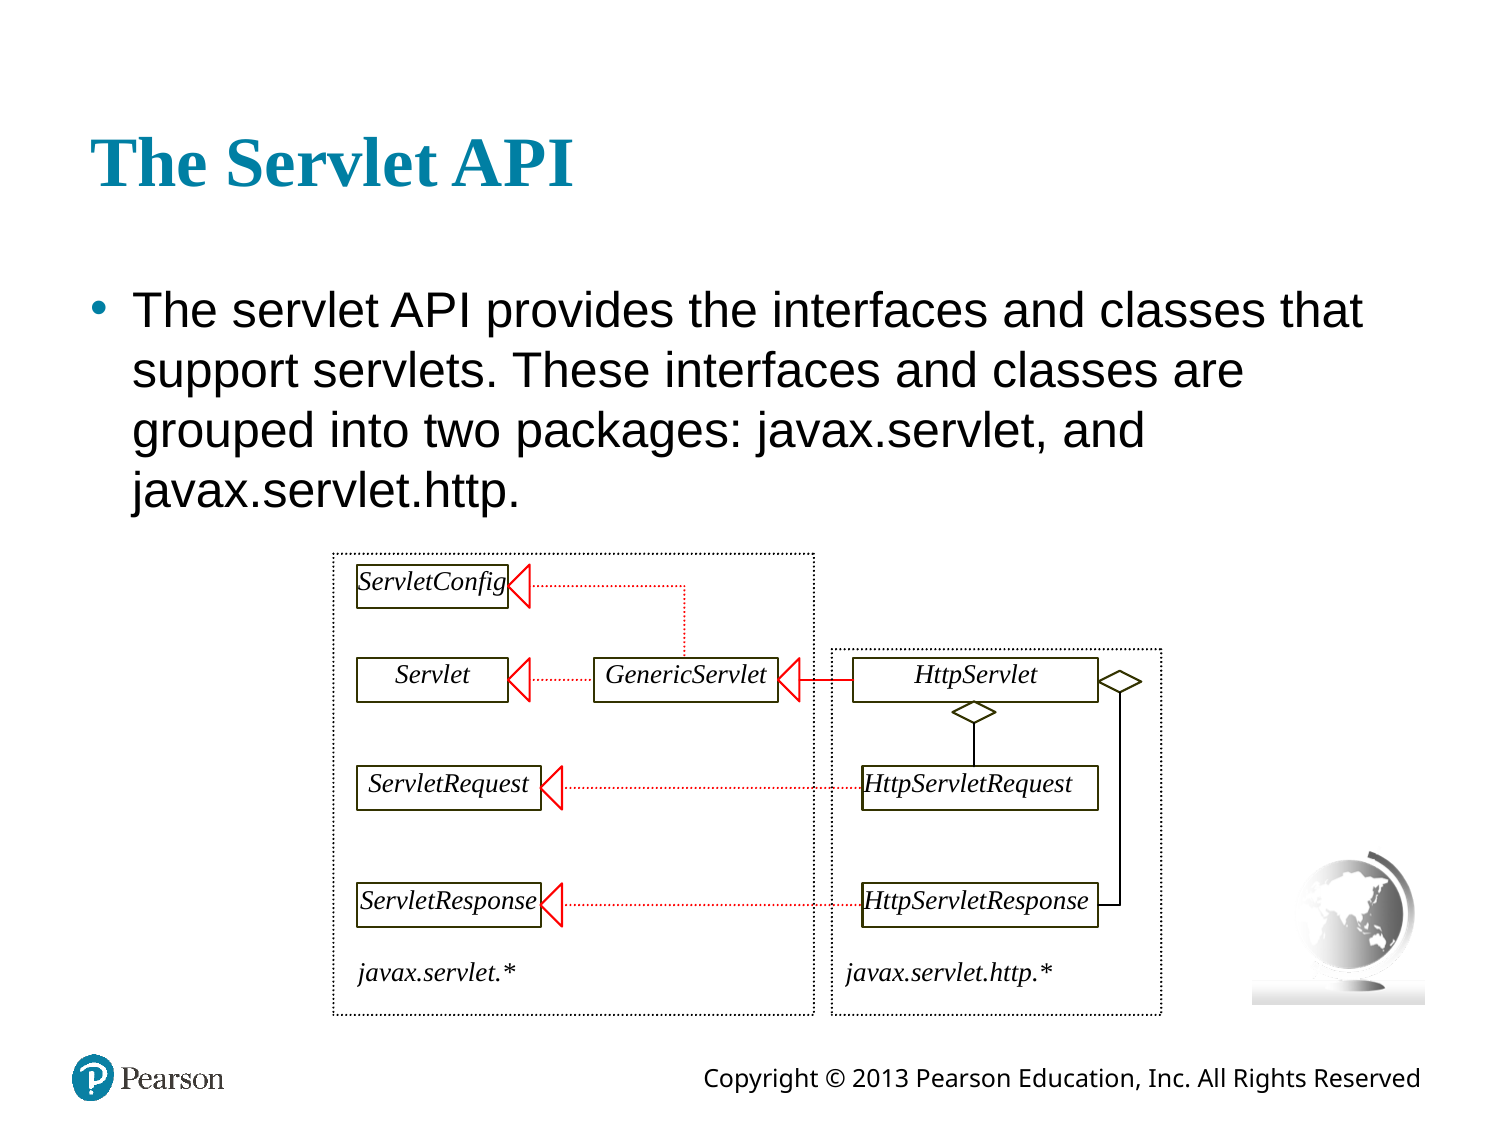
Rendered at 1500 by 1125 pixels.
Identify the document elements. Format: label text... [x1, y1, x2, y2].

picture [72, 1054, 88, 1070]
picture [99, 1054, 224, 1101]
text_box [304, 537, 1196, 1038]
picture [72, 1088, 82, 1101]
title The Servlet A P I [75, 35, 1425, 216]
list The servlet A P I provides the interfaces and classes that support servlets. These interfaces and classes are grouped into two packages: javax.servlet, and javax.servlet.http. [75, 262, 1425, 525]
picture [1252, 846, 1425, 1005]
picture [81, 1063, 106, 1088]
